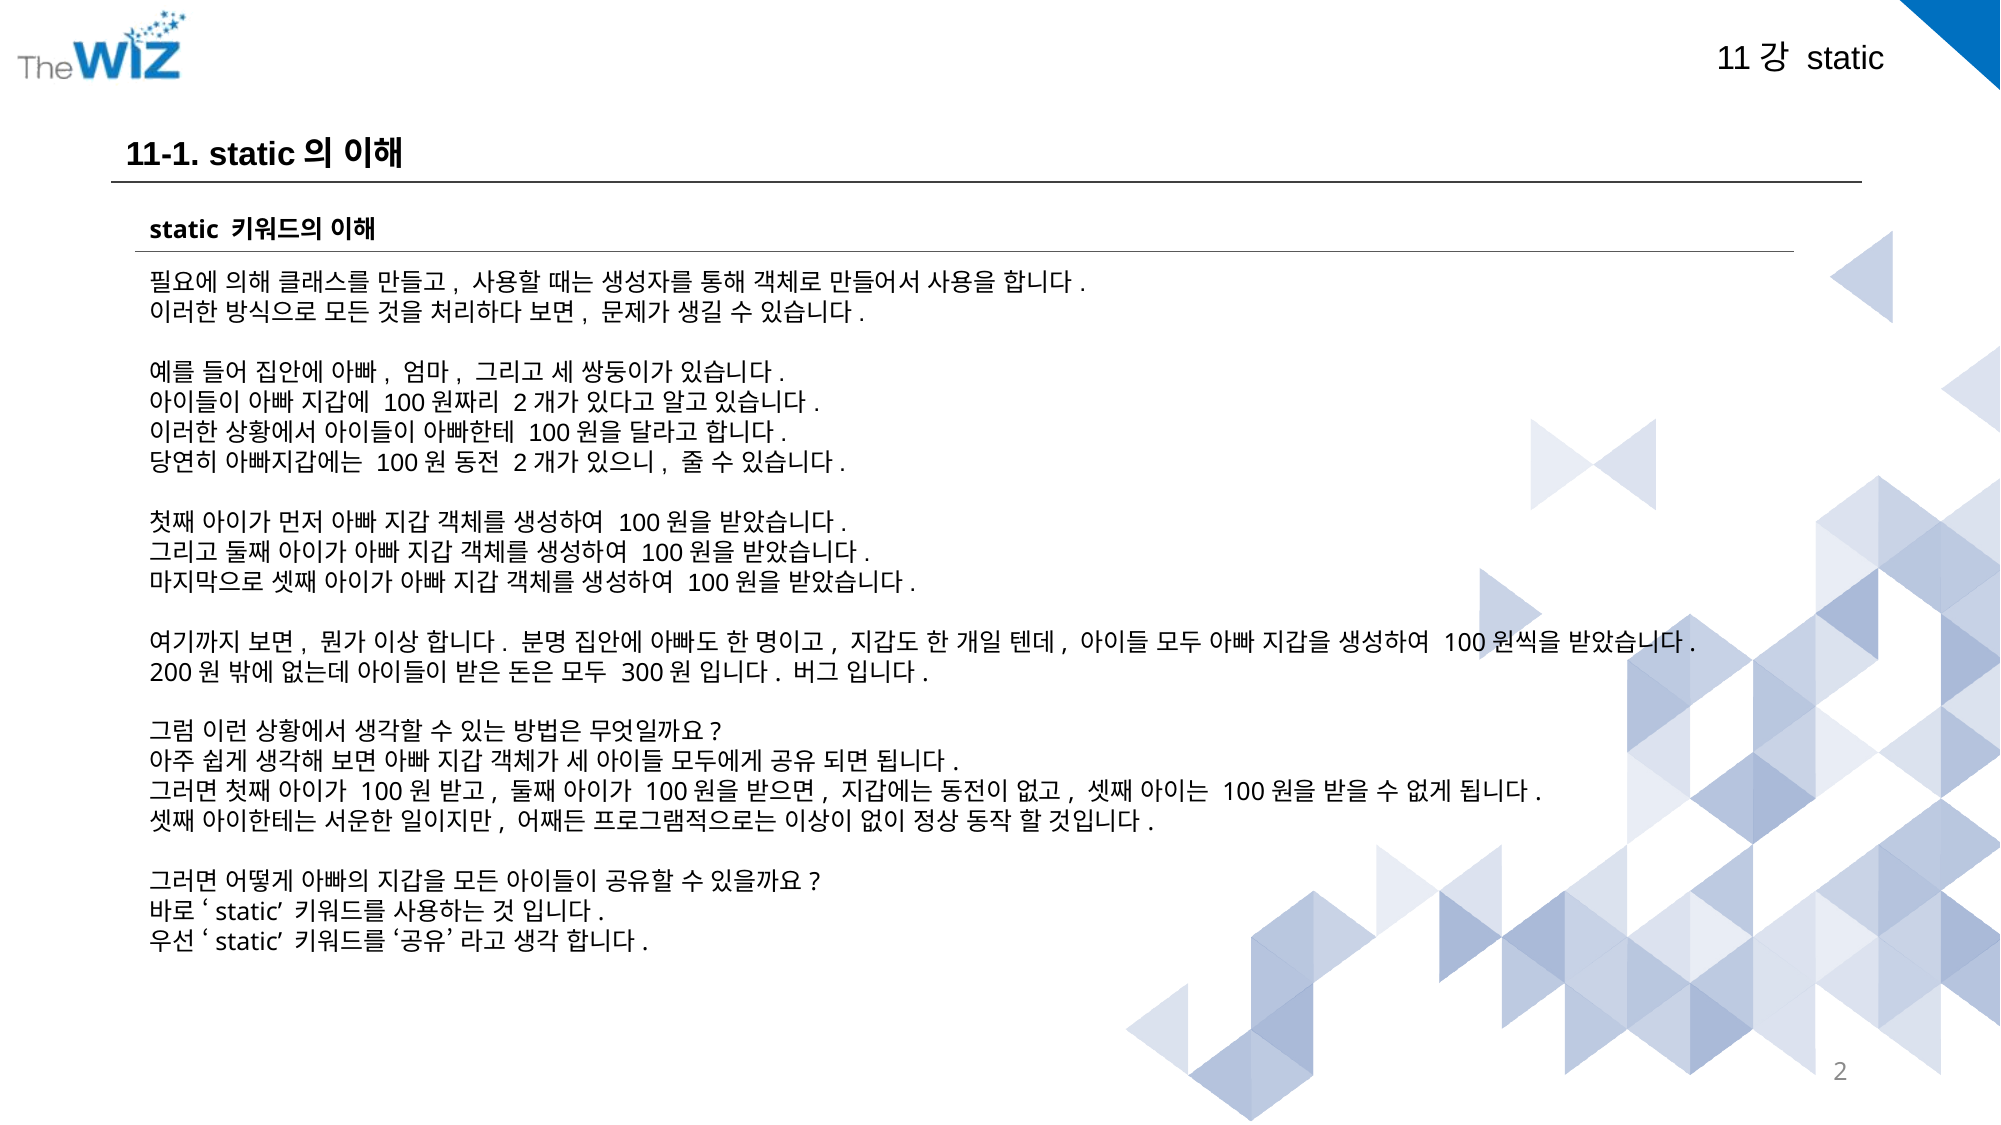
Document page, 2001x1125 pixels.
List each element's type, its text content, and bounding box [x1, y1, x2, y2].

text_box 필요에 의해 클래스를 만들고, 사용할 때는 생성자를 통해 객체로 만들어서 사용을 합니다. 이러한 방식으로 모든 것을 처리하다 보면, 문제가 생길 수 있습니다. 예를 들어 집안에 아빠, 엄마, 그리고 세 쌍둥이가 있습니다. 아이들이 아빠 지갑에 100원짜리 2개가 있다고 알고 있습니다. 이러한 상황에서 아이들이 아빠한테 100원을 달라고 합니다. 당연히 아빠지갑에는 100원 동전 2개가 있으니, 줄 수 있습니다. 첫째 아이가 먼저 아빠 지갑 객체를 생성하여 100원을 받았습니다. 그리고 둘째 아이가 아빠 지갑 객체를 생성하여 100원을 받았습니다. 마지막으로 셋째 아이가 아빠 지갑 객체를 생성하여 100원을 받았습니다. 여기까지 보면, 뭔가 이상 합니다. 분명 집안에 아빠도 한 명이고, 지갑도 한 개일 텐데, 아이들 모두 아빠 지갑을 생성하여 100원씩을 받았습니다. 200원 밖에 없는데 아이들이 받은 돈은 모두 300원 입니다. 버그 입니다. 그럼 이런 상황에서 생각할 수 있는 방법은 무엇일까요? 아주 쉽게 생각해 보면 아빠 지갑 객체가 세 아이들 모두에게 공유 되면 됩니다. 그러면 첫째 아이가 100원 받고, 둘째 아이가 100원을 받으면, 지갑에는 동전이 없고, 셋째 아이는 100원을 받을 수 없게 됩니다. 셋째 아이한테는 서운한 일이지만, 어째든 프로그램적으로는 이상이 없이 정상 동작 할 것입니다. 그러면 어떻게 아빠의 지갑을 모든 아이들이 공유할 수 있을까요? 바로 ‘static’ 키워드를 사용하는 것 입니다. 우선 ‘static’ 키워드를 ‘공유’ 라고 생각 합니다. [134, 259, 1794, 963]
text_box [1794, 264, 1917, 310]
text_box static 키워드의 이해 [134, 206, 1794, 251]
slide_number 2 [1412, 1042, 1863, 1103]
picture [0, 0, 215, 90]
text_box 11-1. static의 이해 [111, 124, 1863, 180]
